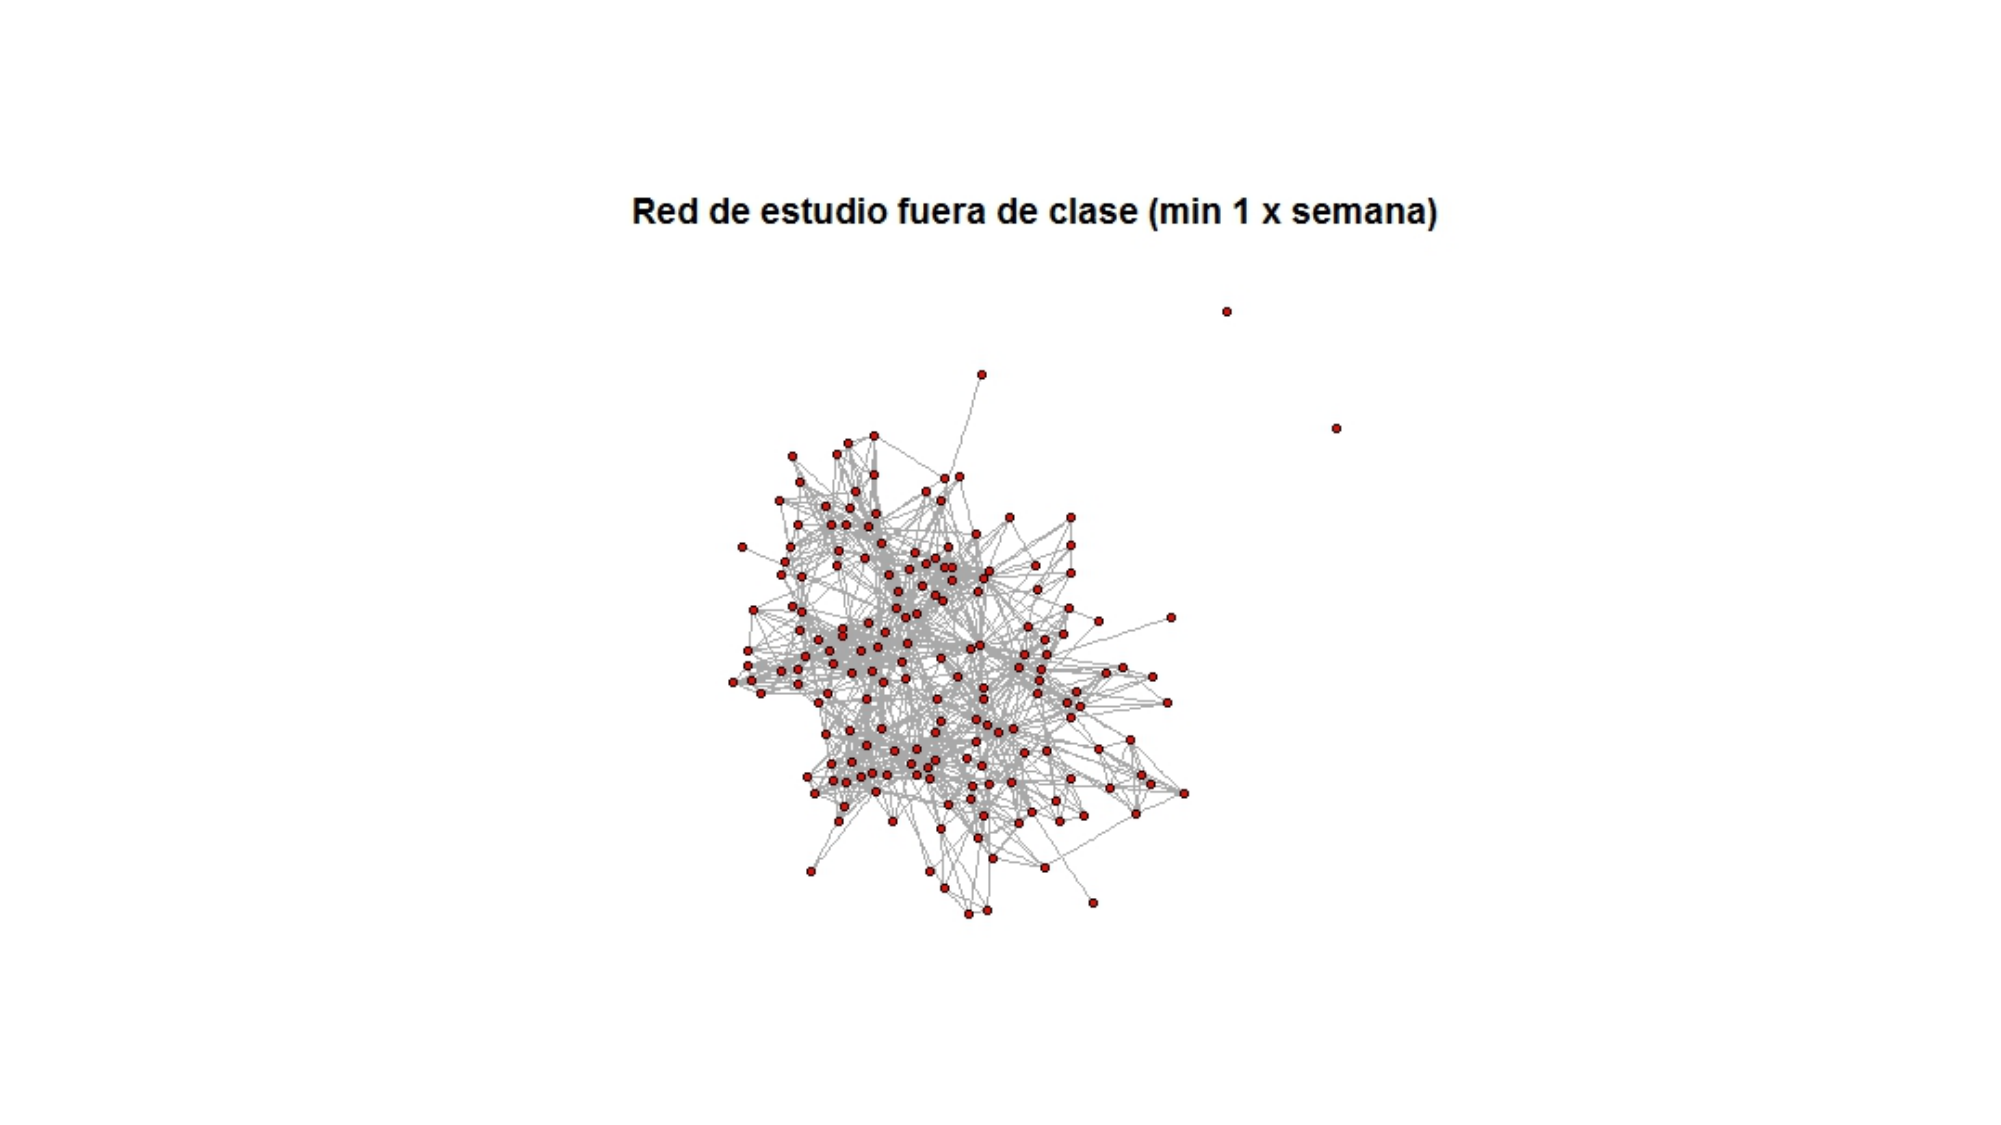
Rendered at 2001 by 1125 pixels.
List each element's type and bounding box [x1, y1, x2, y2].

list [0, 137, 2000, 1125]
